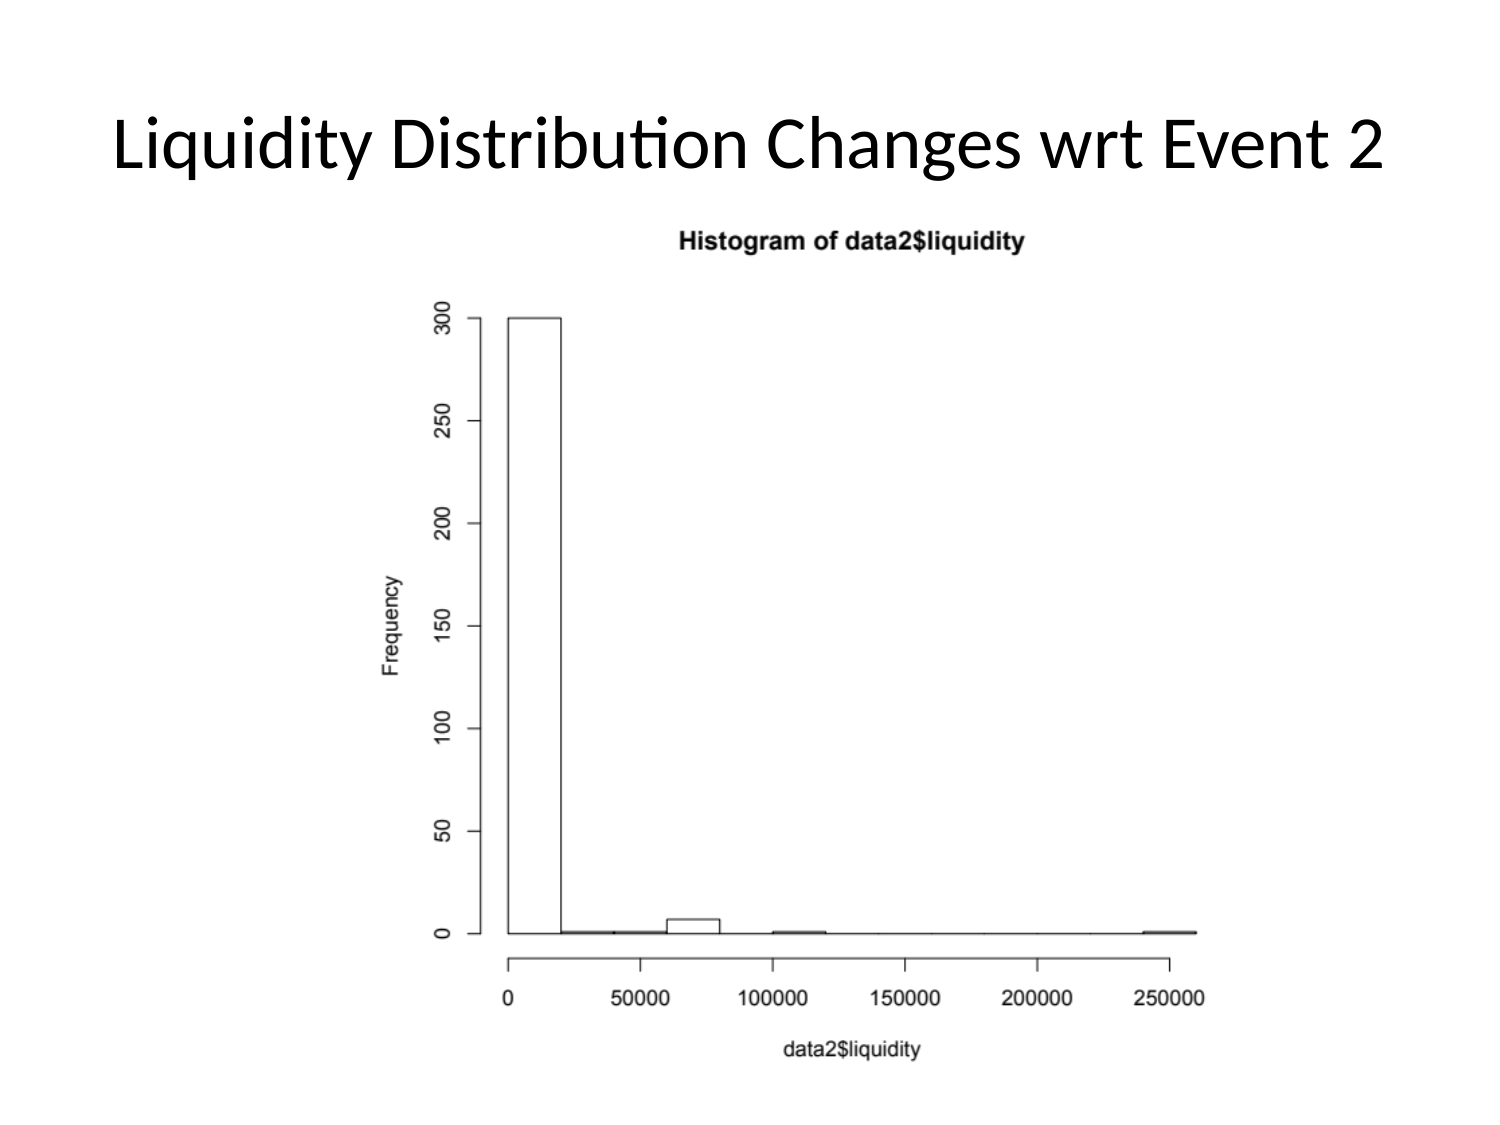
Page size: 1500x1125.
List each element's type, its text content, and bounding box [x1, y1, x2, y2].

picture [375, 188, 1276, 1088]
title Liquidity Distribution Changes wrt Event 2 [75, 45, 1425, 233]
